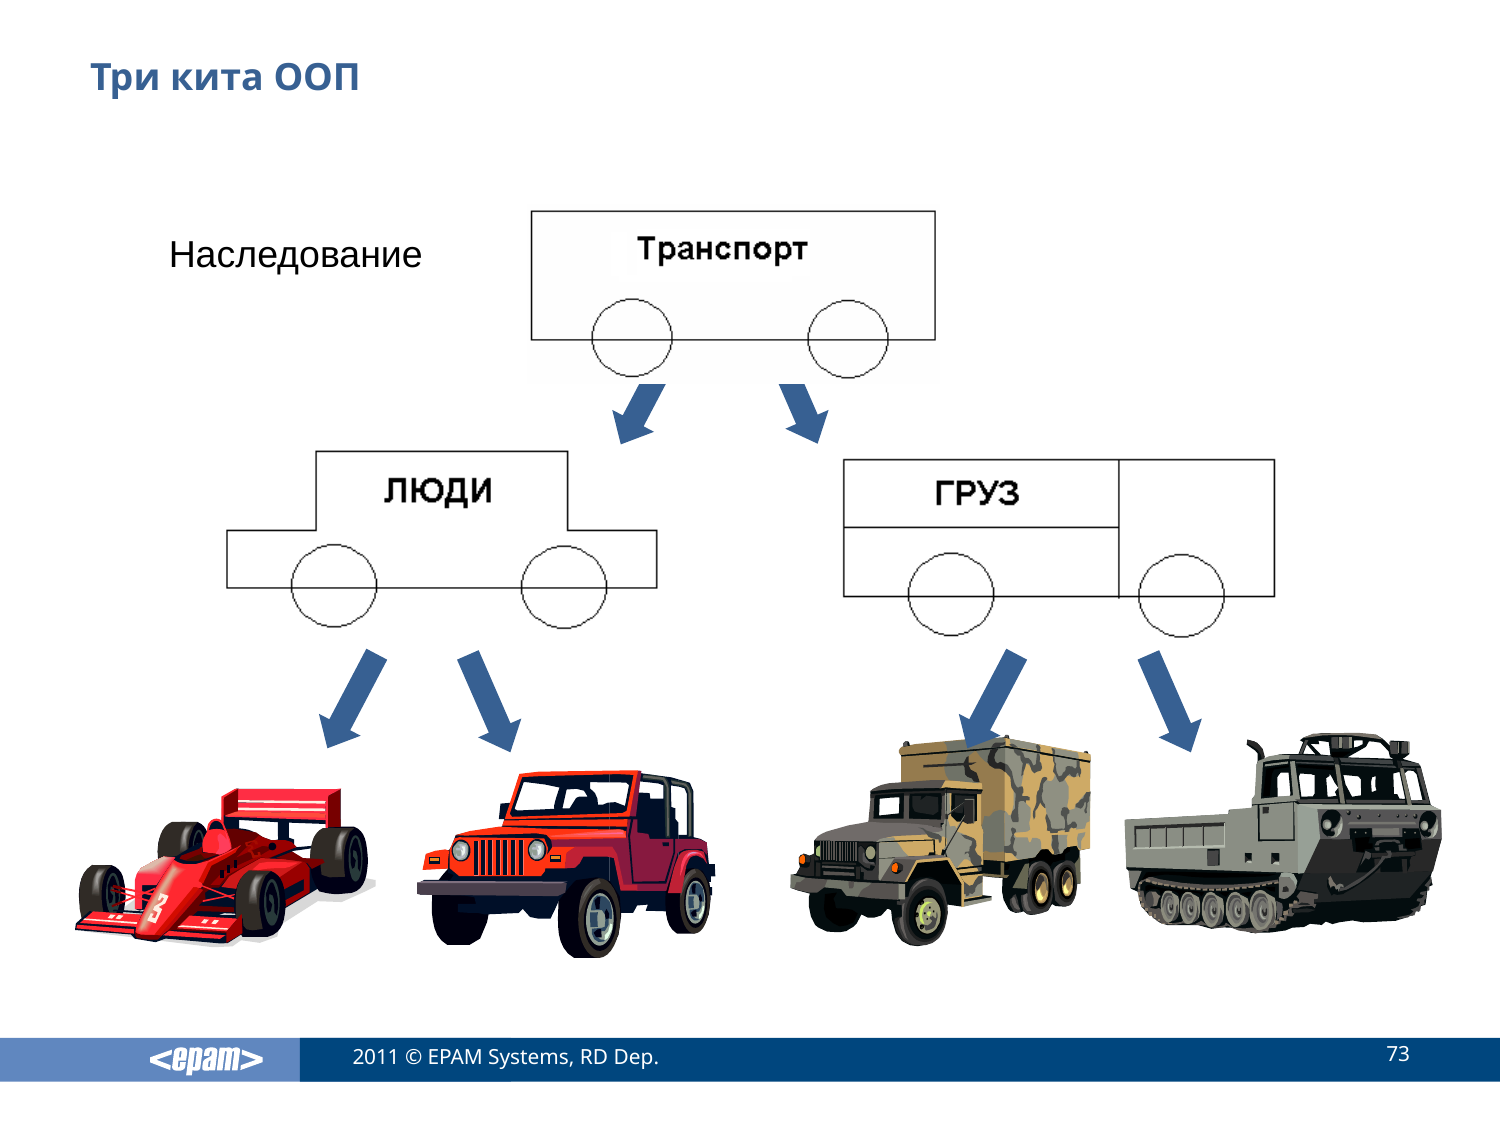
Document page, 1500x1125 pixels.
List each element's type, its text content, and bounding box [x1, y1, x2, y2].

picture [789, 733, 1092, 948]
text_box [318, 648, 388, 749]
picture [416, 769, 716, 959]
text_box [457, 650, 522, 753]
picture [527, 204, 941, 385]
text_box [1137, 652, 1202, 730]
picture [1123, 731, 1443, 935]
slide_number 73 [1262, 1025, 1425, 1085]
title Три кита ООП [75, 45, 1425, 163]
text_box Наследование [153, 222, 438, 283]
picture [215, 448, 662, 632]
text_box [782, 393, 829, 444]
text_box [958, 652, 1028, 732]
picture [838, 451, 1284, 645]
footer 2011 © EPAM Systems, RD Dep. [337, 1028, 738, 1088]
text_box [612, 393, 662, 445]
picture [74, 787, 376, 948]
